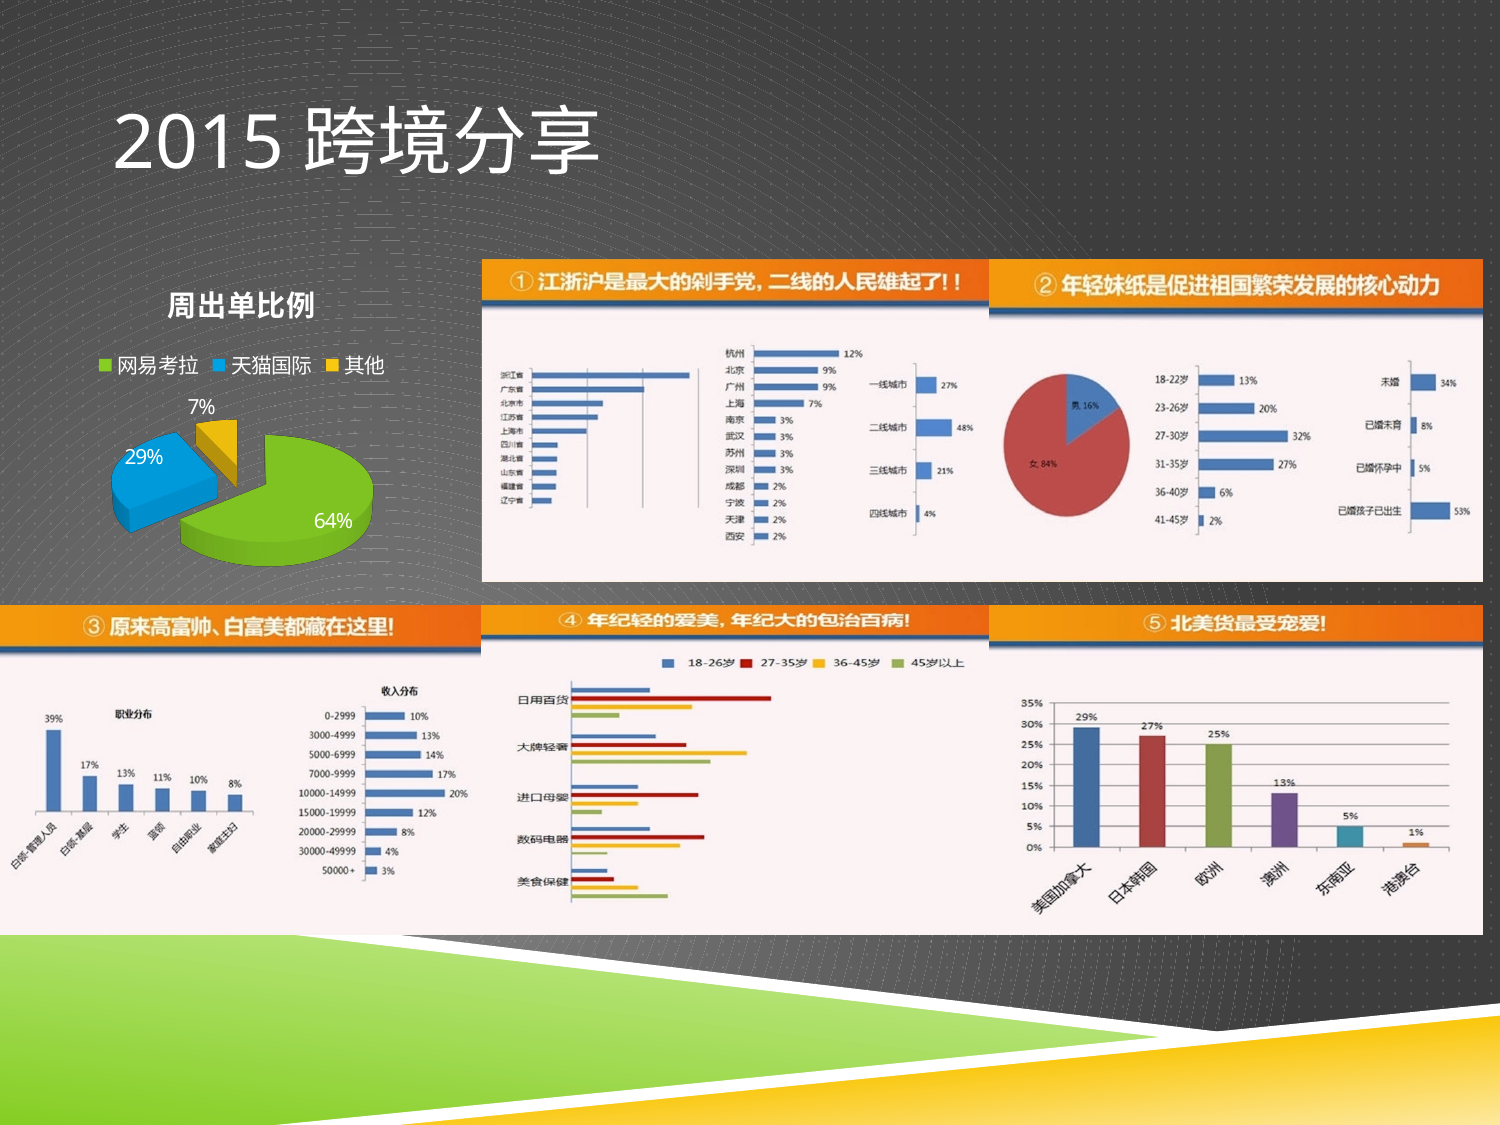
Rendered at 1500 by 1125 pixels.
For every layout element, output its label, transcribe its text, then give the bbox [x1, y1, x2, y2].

chart [2, 259, 482, 583]
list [482, 259, 988, 583]
picture [988, 259, 1484, 583]
title 2015跨境分享 [112, 45, 1388, 233]
picture [0, 605, 1484, 936]
